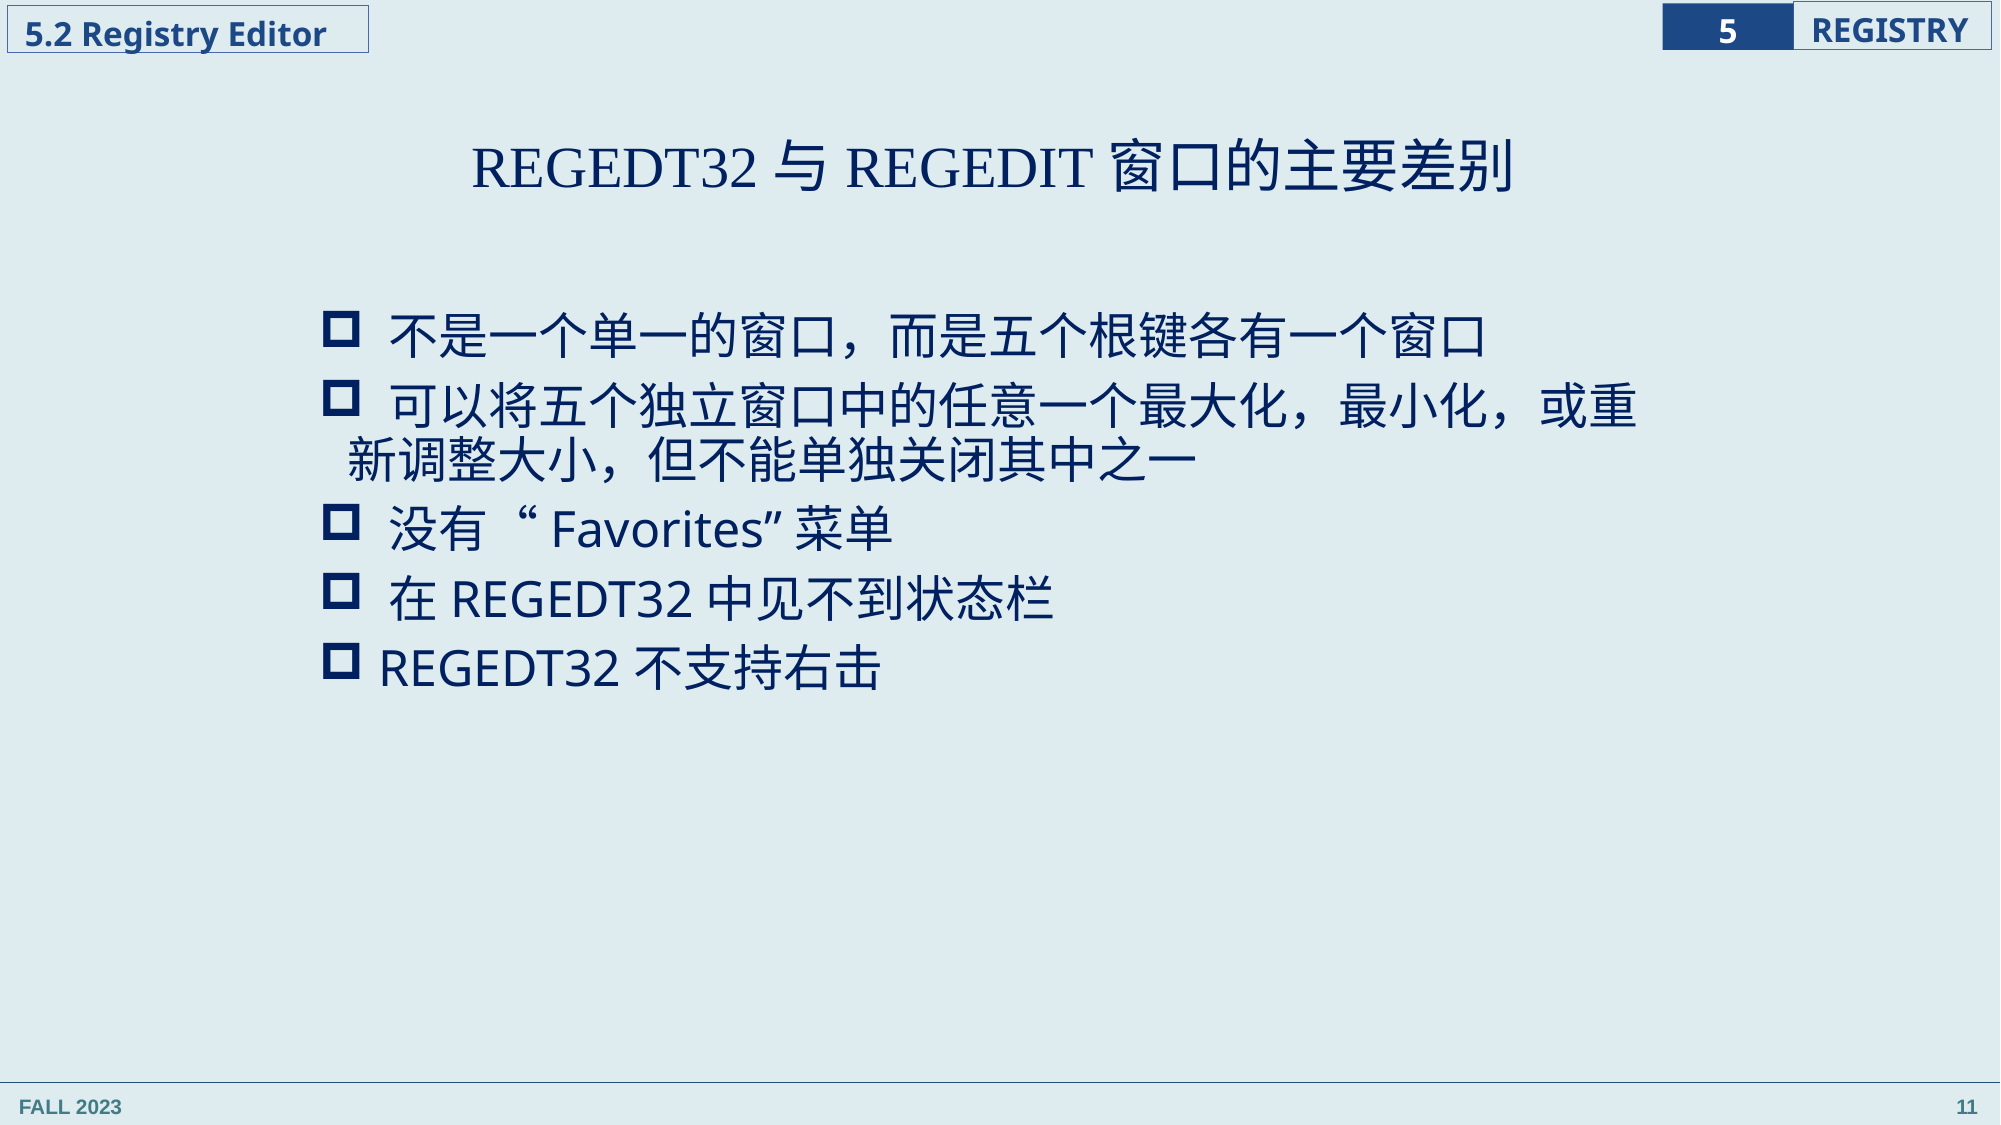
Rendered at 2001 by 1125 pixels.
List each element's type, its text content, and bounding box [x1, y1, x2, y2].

list 不是一个单一的窗口，而是五个根键各有一个窗口 可以将五个独立窗口中的任意一个最大化，最小化，或重新调整大小，但不能单独关闭其中之一 没有“Favorites”菜单 在REGEDT32中见不到状态栏 REGEDT32不支持右击 [307, 305, 1693, 997]
title REGEDT32与REGEDIT窗口的主要差别 [137, 59, 1863, 278]
